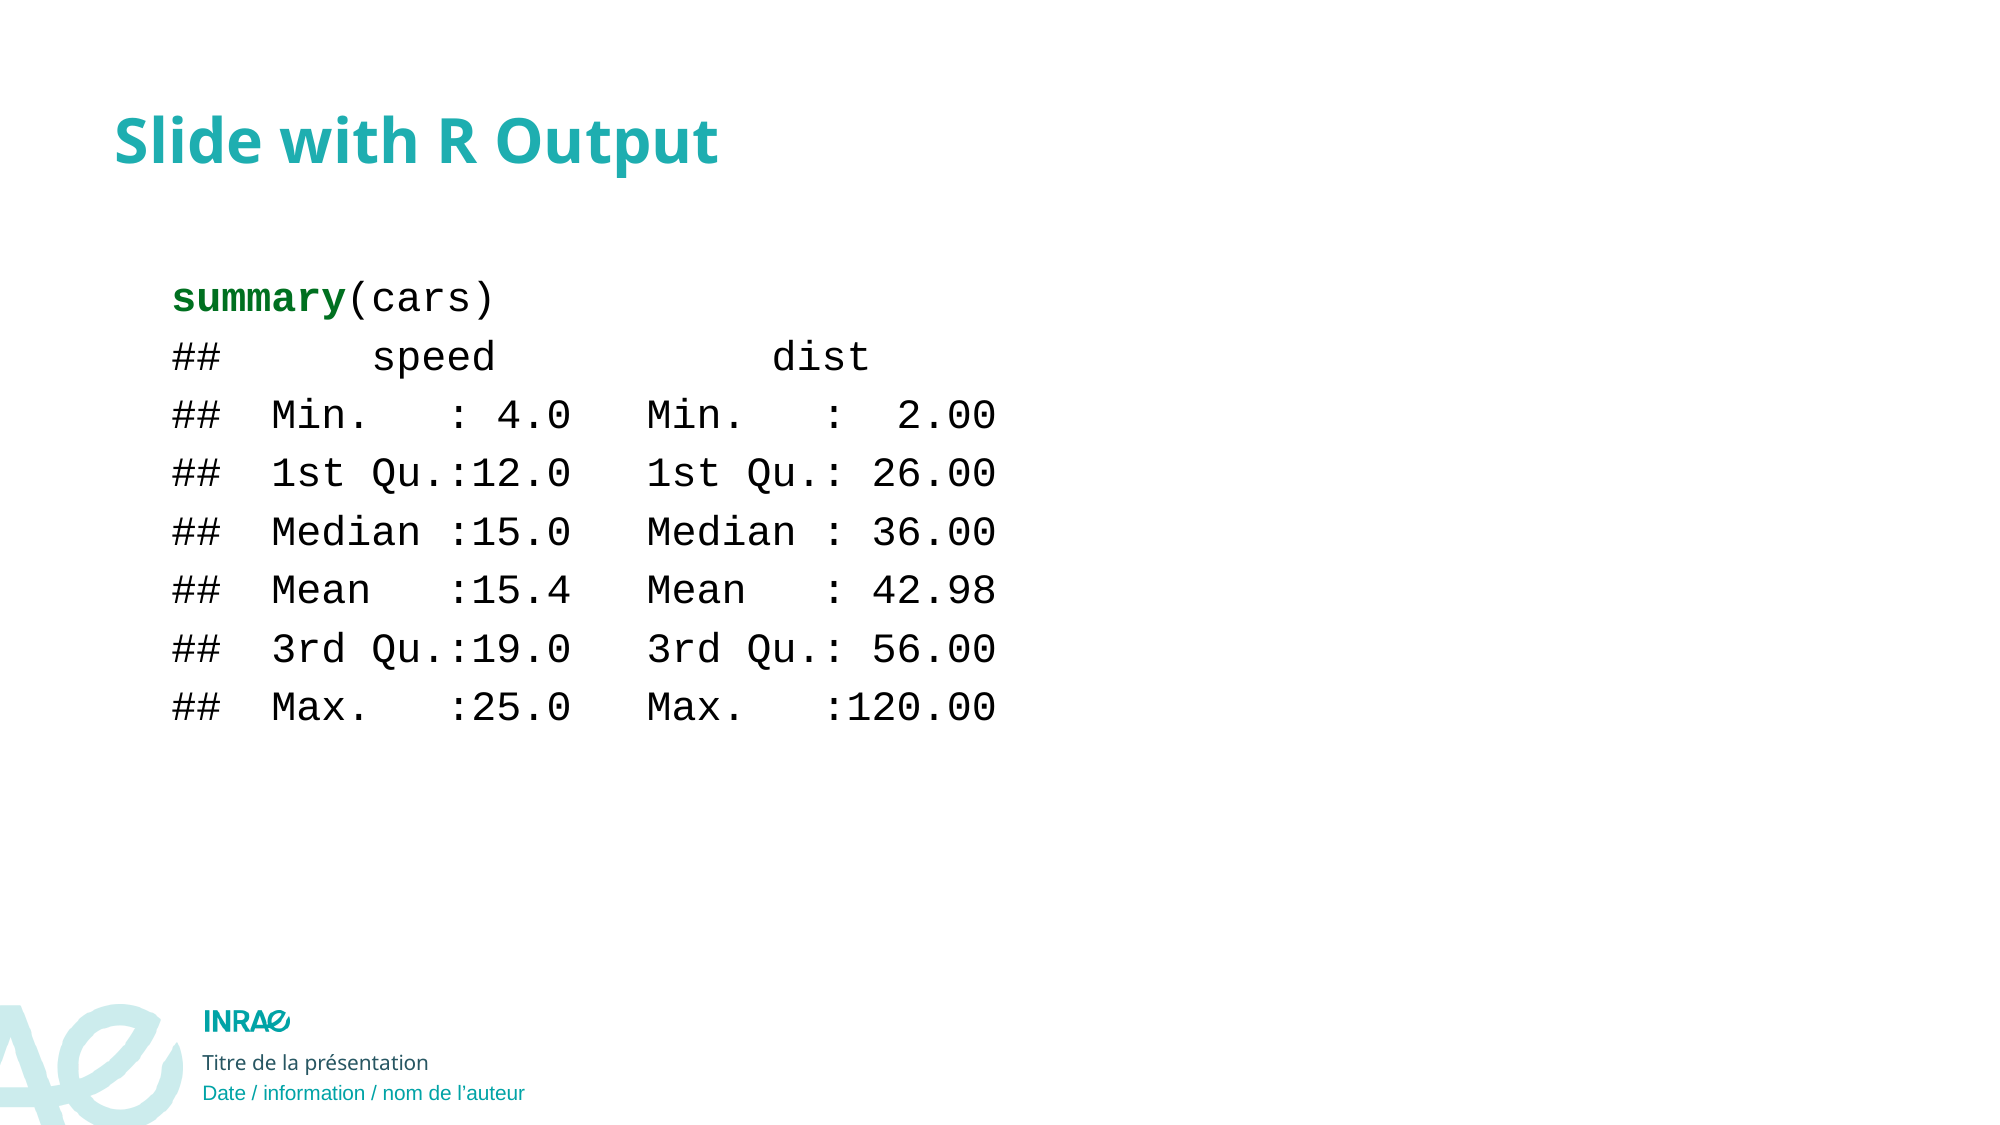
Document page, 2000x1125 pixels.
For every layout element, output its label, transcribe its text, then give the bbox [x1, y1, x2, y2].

title Slide with R Output [99, 45, 1900, 233]
picture [0, 996, 329, 1125]
list summary(cars) ## speed dist ## Min. : 4.0 Min. : 2.00 ## 1st Qu.:12.0 1st Qu.: 26.00 ## Median :15.0 Median : 36.00 ## Mean :15.4 Mean : 42.98 ## 3rd Qu.:19.0 3rd Qu.: 56.00 ## Max. :25.0 Max. :120.00 [99, 262, 1900, 1005]
